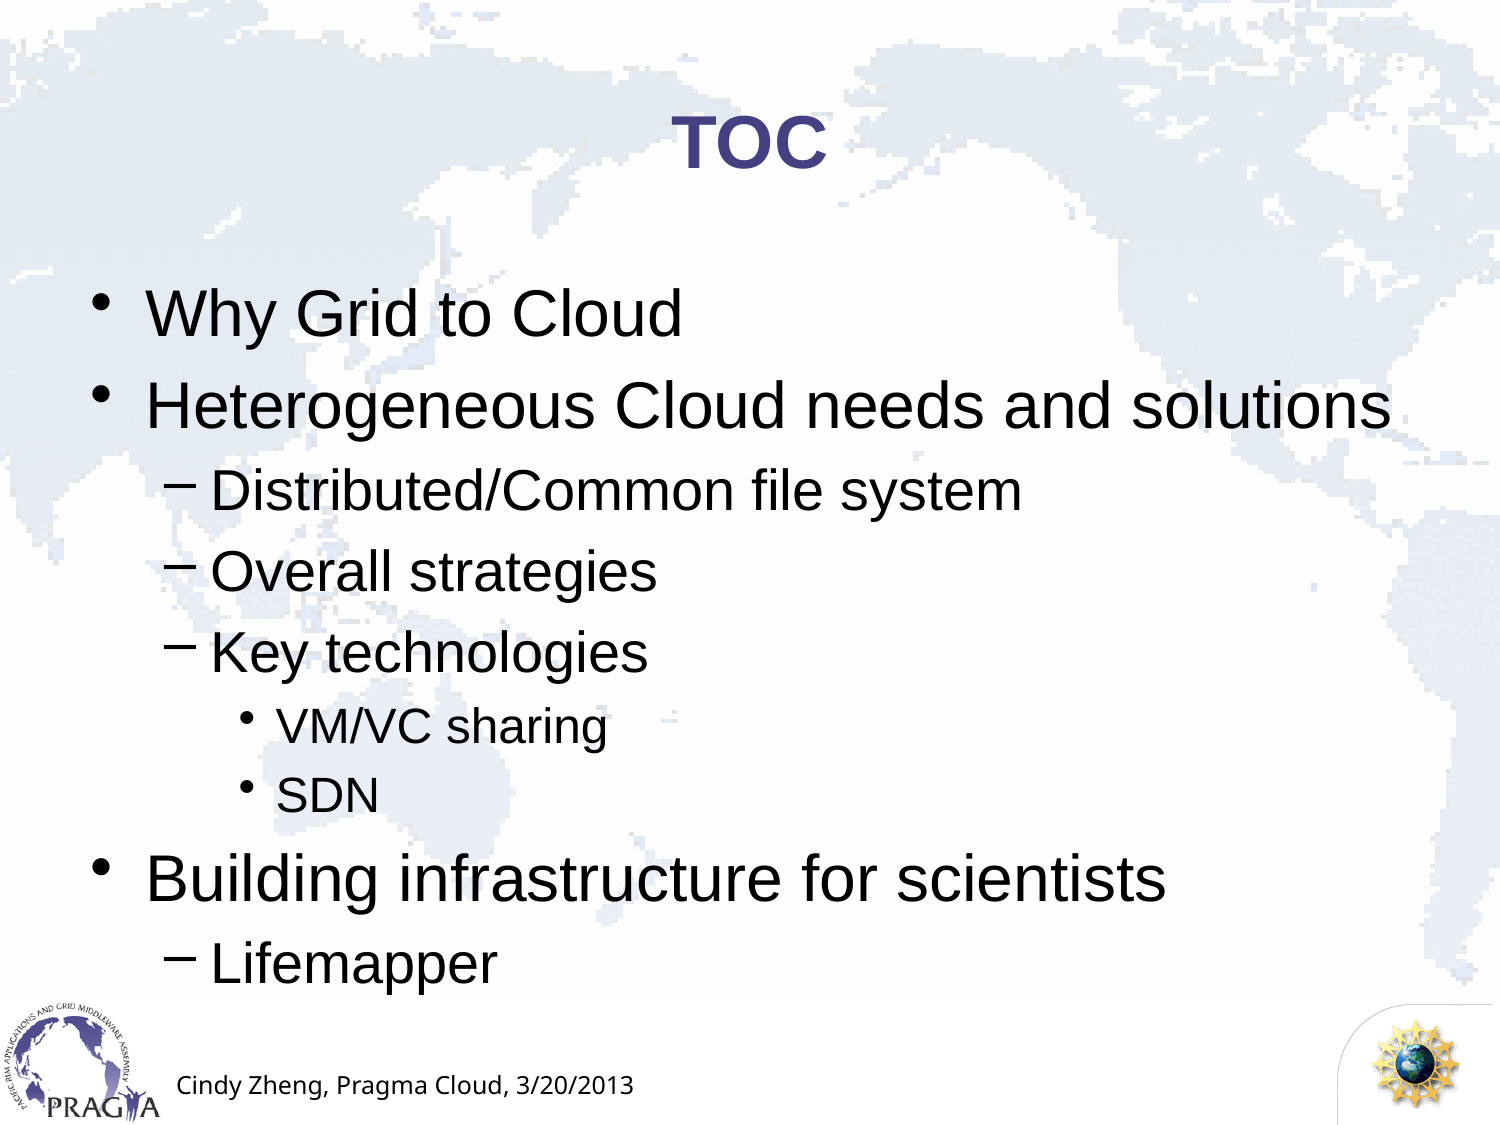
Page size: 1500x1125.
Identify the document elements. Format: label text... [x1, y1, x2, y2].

title TOC [75, 45, 1425, 233]
list Why Grid to Cloud Heterogeneous Cloud needs and solutions Distributed/Common file system Overall strategies Key technologies VM/VC sharing SDN Building infrastructure for scientists Lifemapper [75, 262, 1425, 1005]
picture [0, 0, 1500, 1125]
picture [1337, 1004, 1500, 1125]
